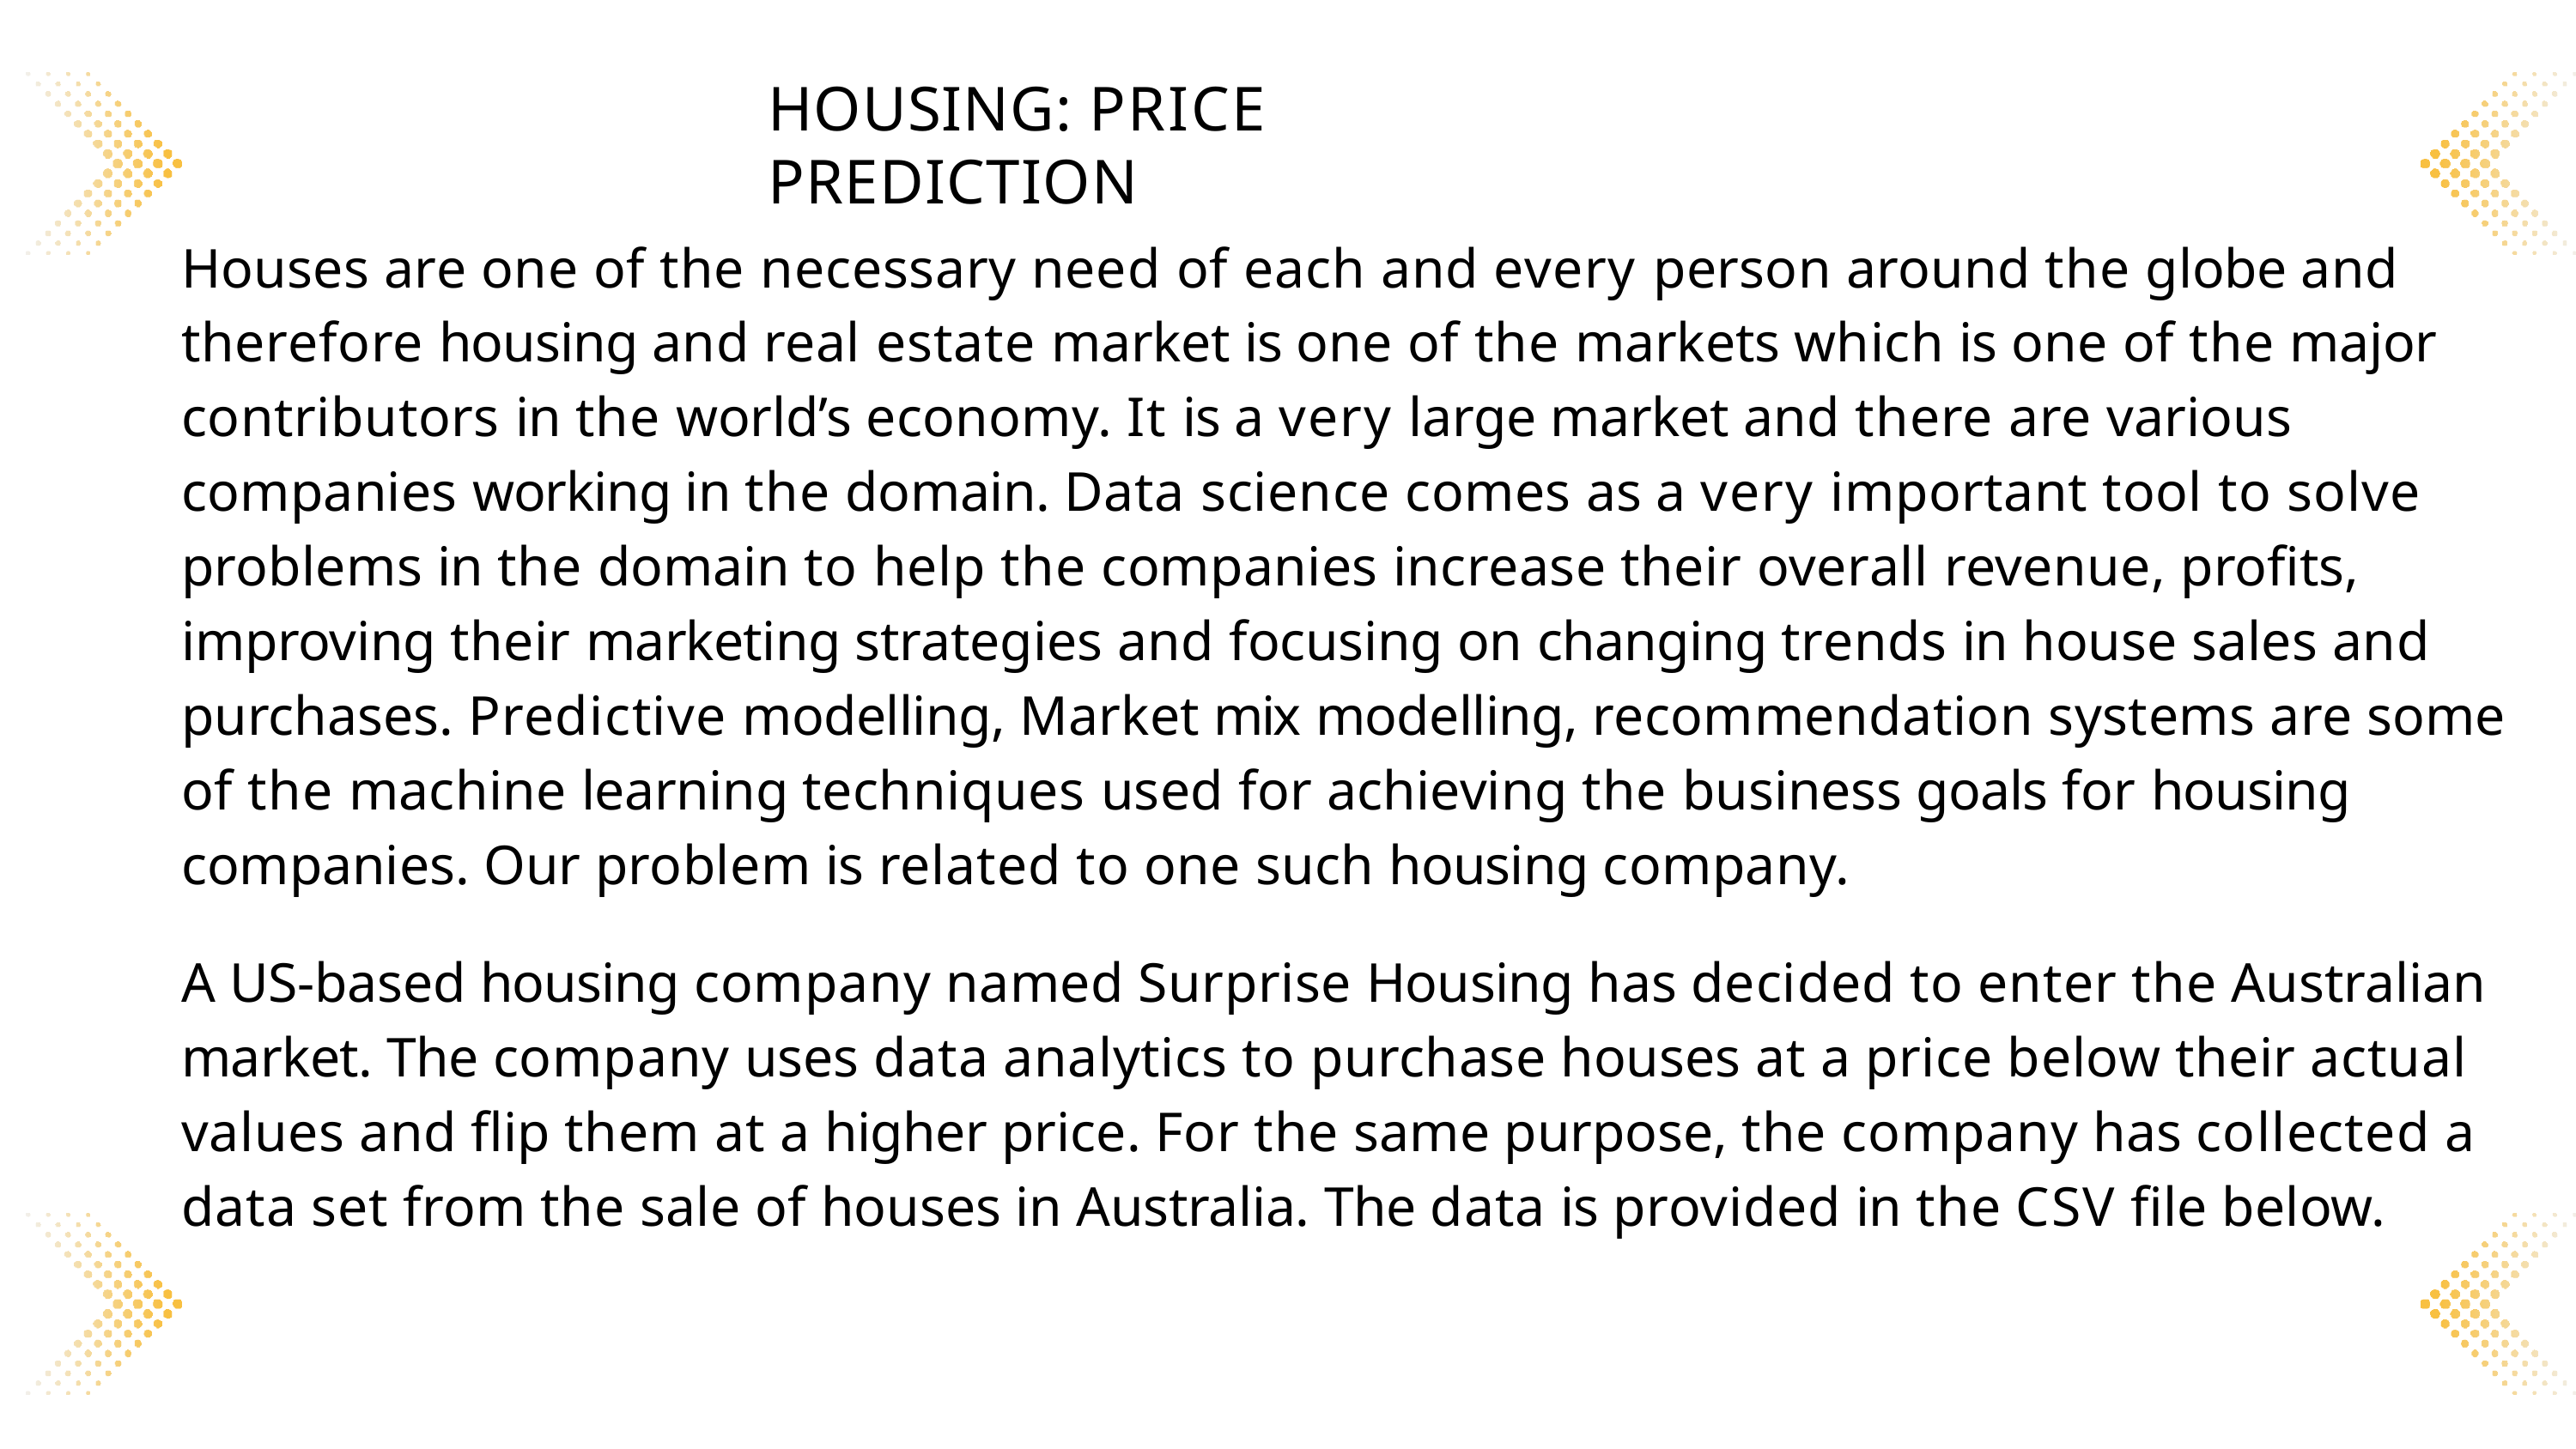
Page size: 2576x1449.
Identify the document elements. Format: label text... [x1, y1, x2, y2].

picture [26, 72, 183, 255]
text_box Houses are one of the necessary need of each and every person around the globe and therefore housing and real estate market is one of the markets which is one of the major contributors in the world’s economy. It is a very large market and there are various companies working in the domain. Data science comes as a very important tool to solve problems in the domain to help the companies increase their overall revenue, profits, improving their marketing strategies and focusing on changing trends in house sales and purchases. Predictive modelling, Market mix modelling, recommendation systems are some of the machine learning techniques used for achieving the business goals for housing companies. Our problem is related to one such housing company. A US-based housing company named Surprise Housing has decided to enter the Australian market. The company uses data analytics to purchase houses at a price below their actual values and flip them at a higher price. For the same purpose, the company has collected a data set from the sale of houses in Australia. The data is provided in the CSV file below. [179, 221, 2555, 1237]
picture [26, 1212, 183, 1396]
picture [2421, 1212, 2576, 1396]
picture [2421, 72, 2576, 255]
title HOUSING: PRICE PREDICTION [766, 68, 1649, 221]
